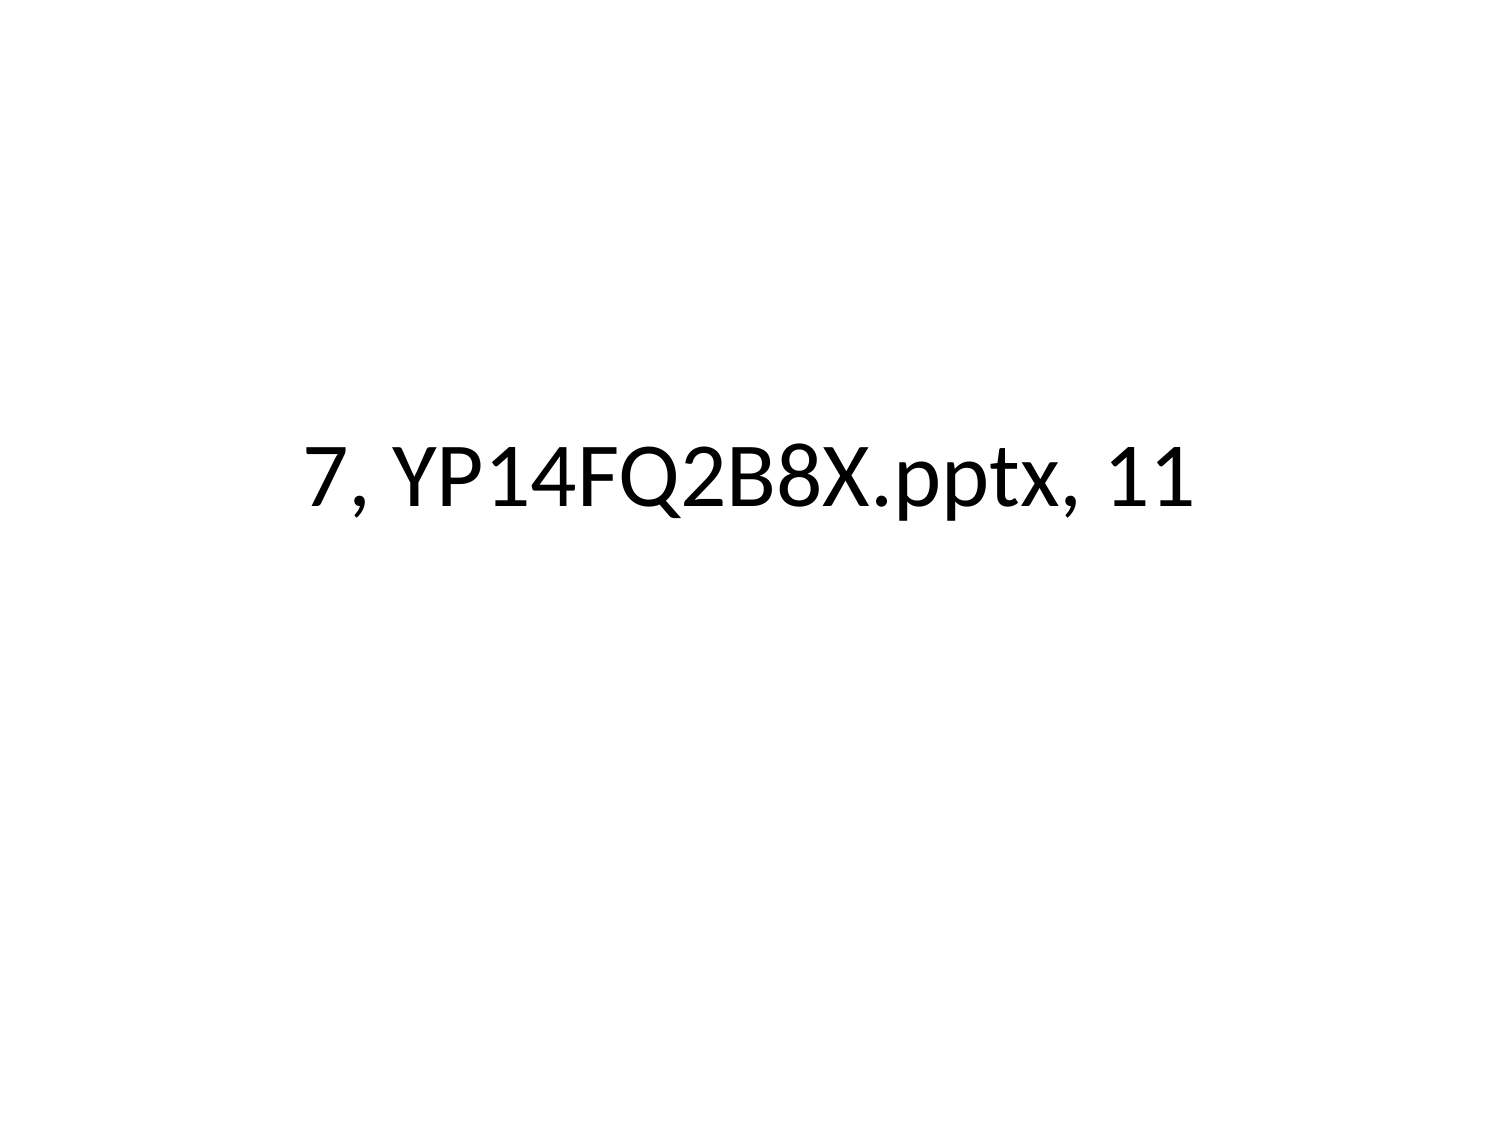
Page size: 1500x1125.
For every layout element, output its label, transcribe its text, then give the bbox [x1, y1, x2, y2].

title 7, YP14FQ2B8X.pptx, 11 [112, 349, 1388, 591]
